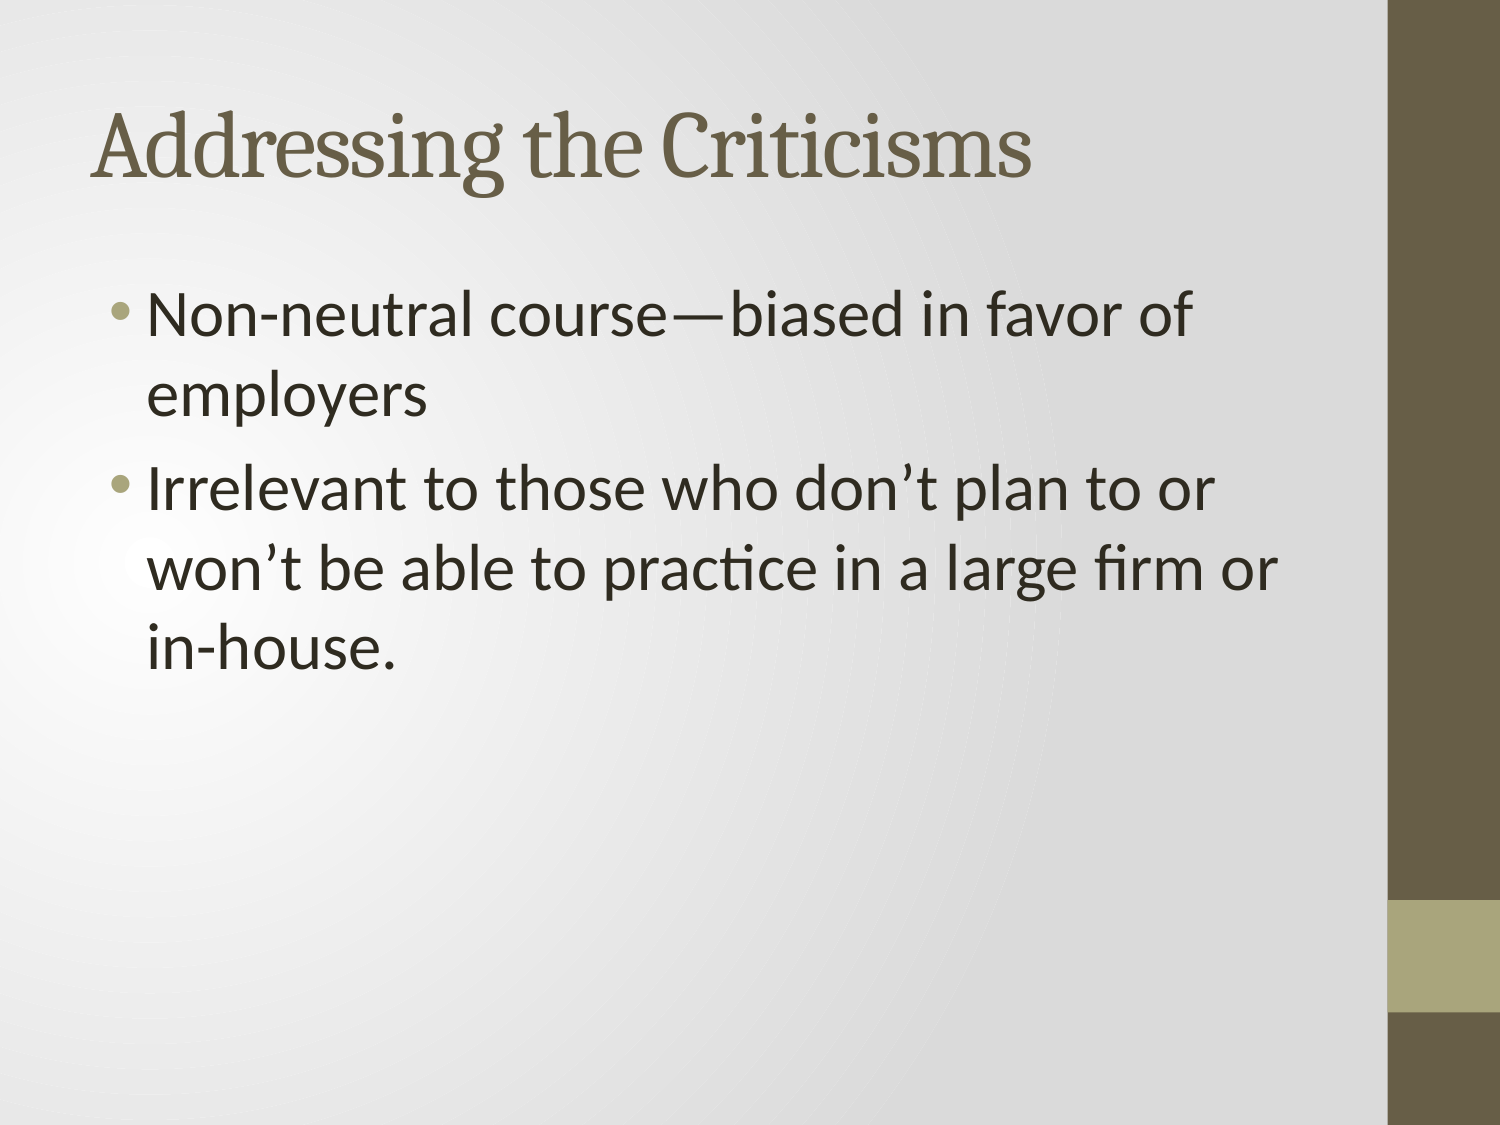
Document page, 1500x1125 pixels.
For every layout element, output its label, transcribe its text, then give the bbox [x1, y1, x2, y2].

title Addressing the Criticisms [75, 45, 1325, 233]
list Non-neutral course—biased in favor of employers Irrelevant to those who don’t plan to or won’t be able to practice in a large firm or in-house. [75, 262, 1325, 1050]
